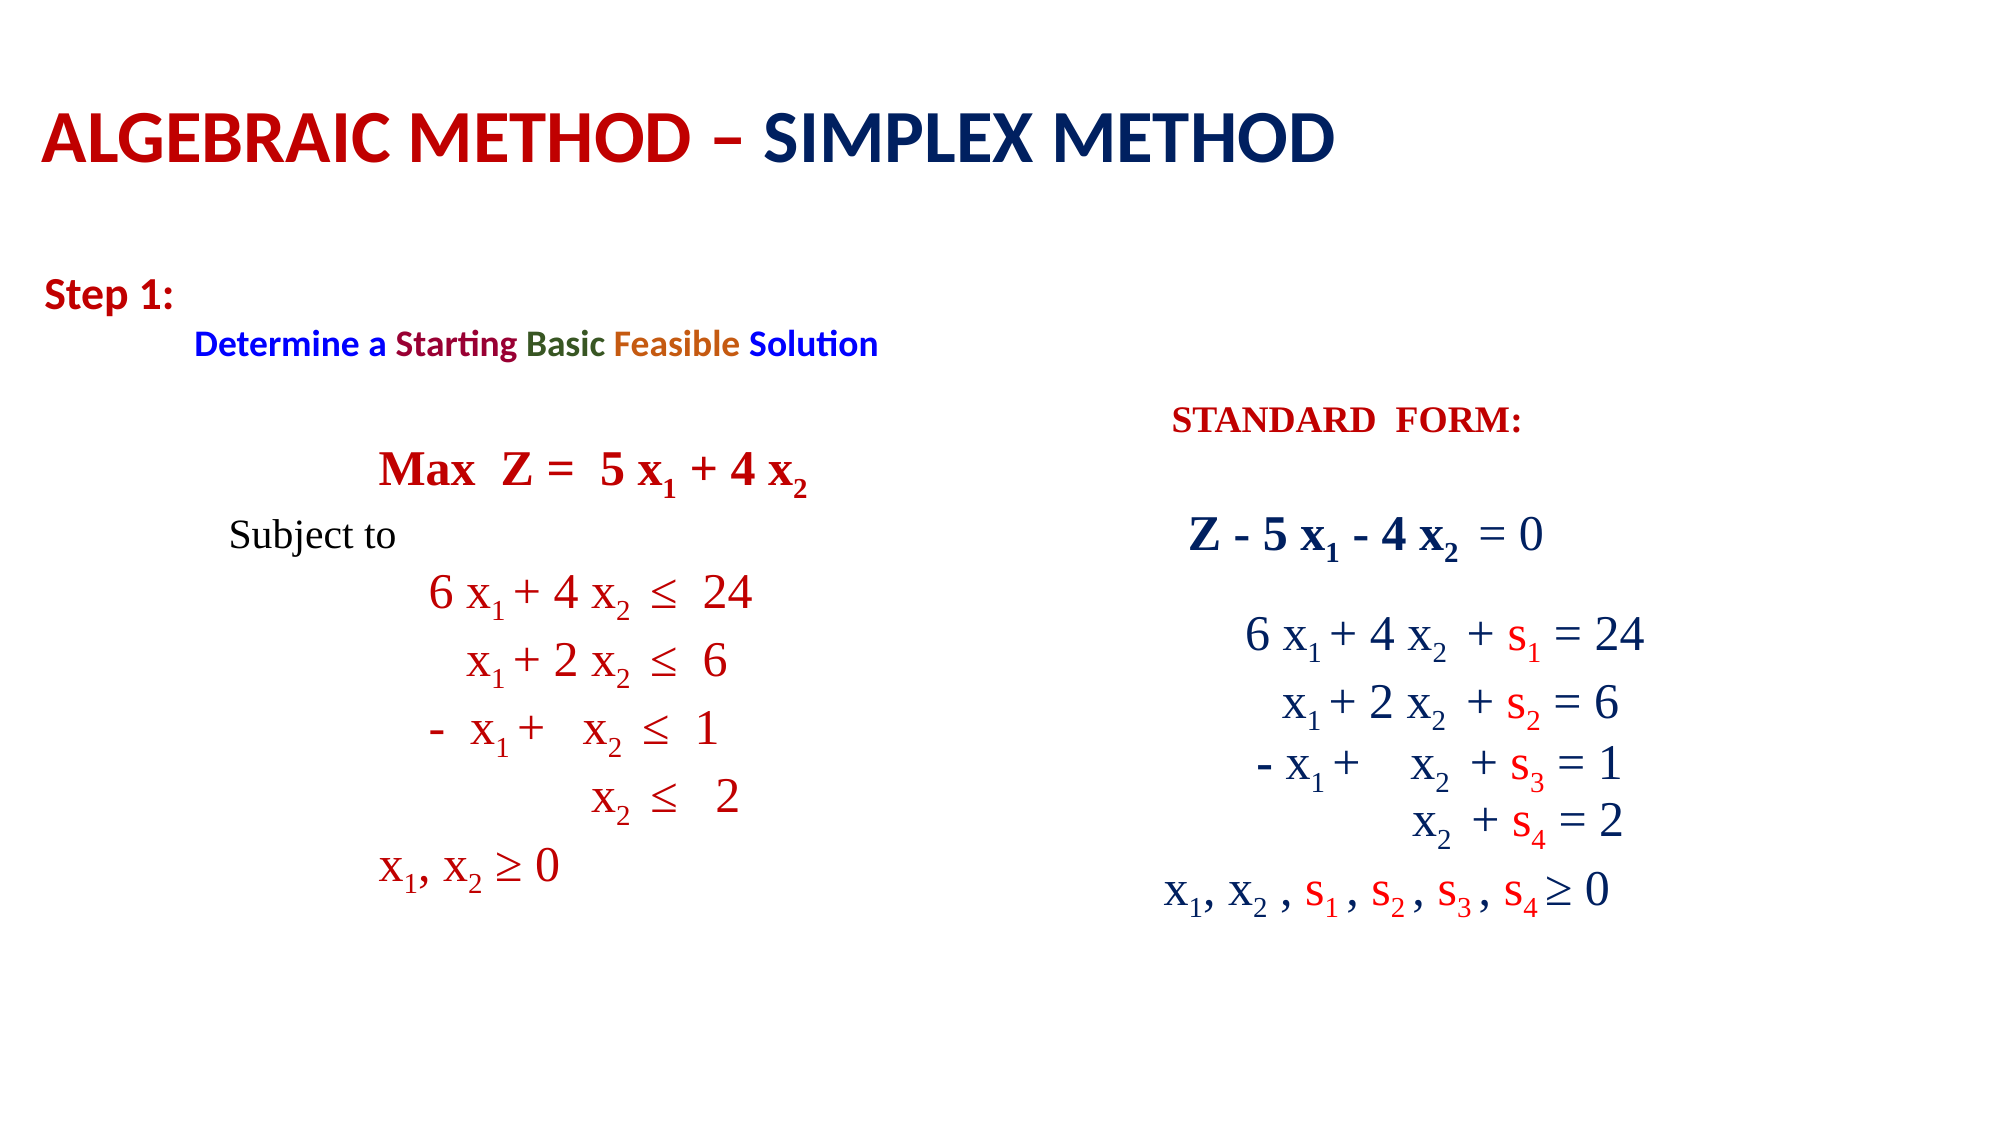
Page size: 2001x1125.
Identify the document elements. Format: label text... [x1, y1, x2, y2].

text_box x1, x2 , s1 , s2 , s3 , s4 ≥ 0 [1148, 870, 1735, 920]
text_box x1 + 2 x2 + s2 = 6 [929, 661, 1912, 751]
text_box ALGEBRAIC METHOD – SIMPLEX METHOD [26, 81, 1702, 187]
text_box - x1 + x2 + s3 = 1 [939, 723, 1922, 813]
text_box STANDARD FORM: [1147, 393, 1586, 450]
text_box Z - 5 x1 - 4 x2 = 0 [872, 493, 1855, 583]
text_box Max Z = 5 x1 + 4 x2 Subject to 6 x1 + 4 x2 ≤ 24 x1 + 2 x2 ≤ 6 - x1 + x2 ≤ 1 x2 ≤ 2 x1, x2 ≥ 0 [63, 393, 1046, 1027]
text_box 6 x1 + 4 x2 + s1 = 24 [930, 593, 1913, 683]
text_box Step 1: Determine a Starting Basic Feasible Solution [29, 256, 950, 372]
text_box x2 + s4 = 2 [1095, 780, 1813, 870]
